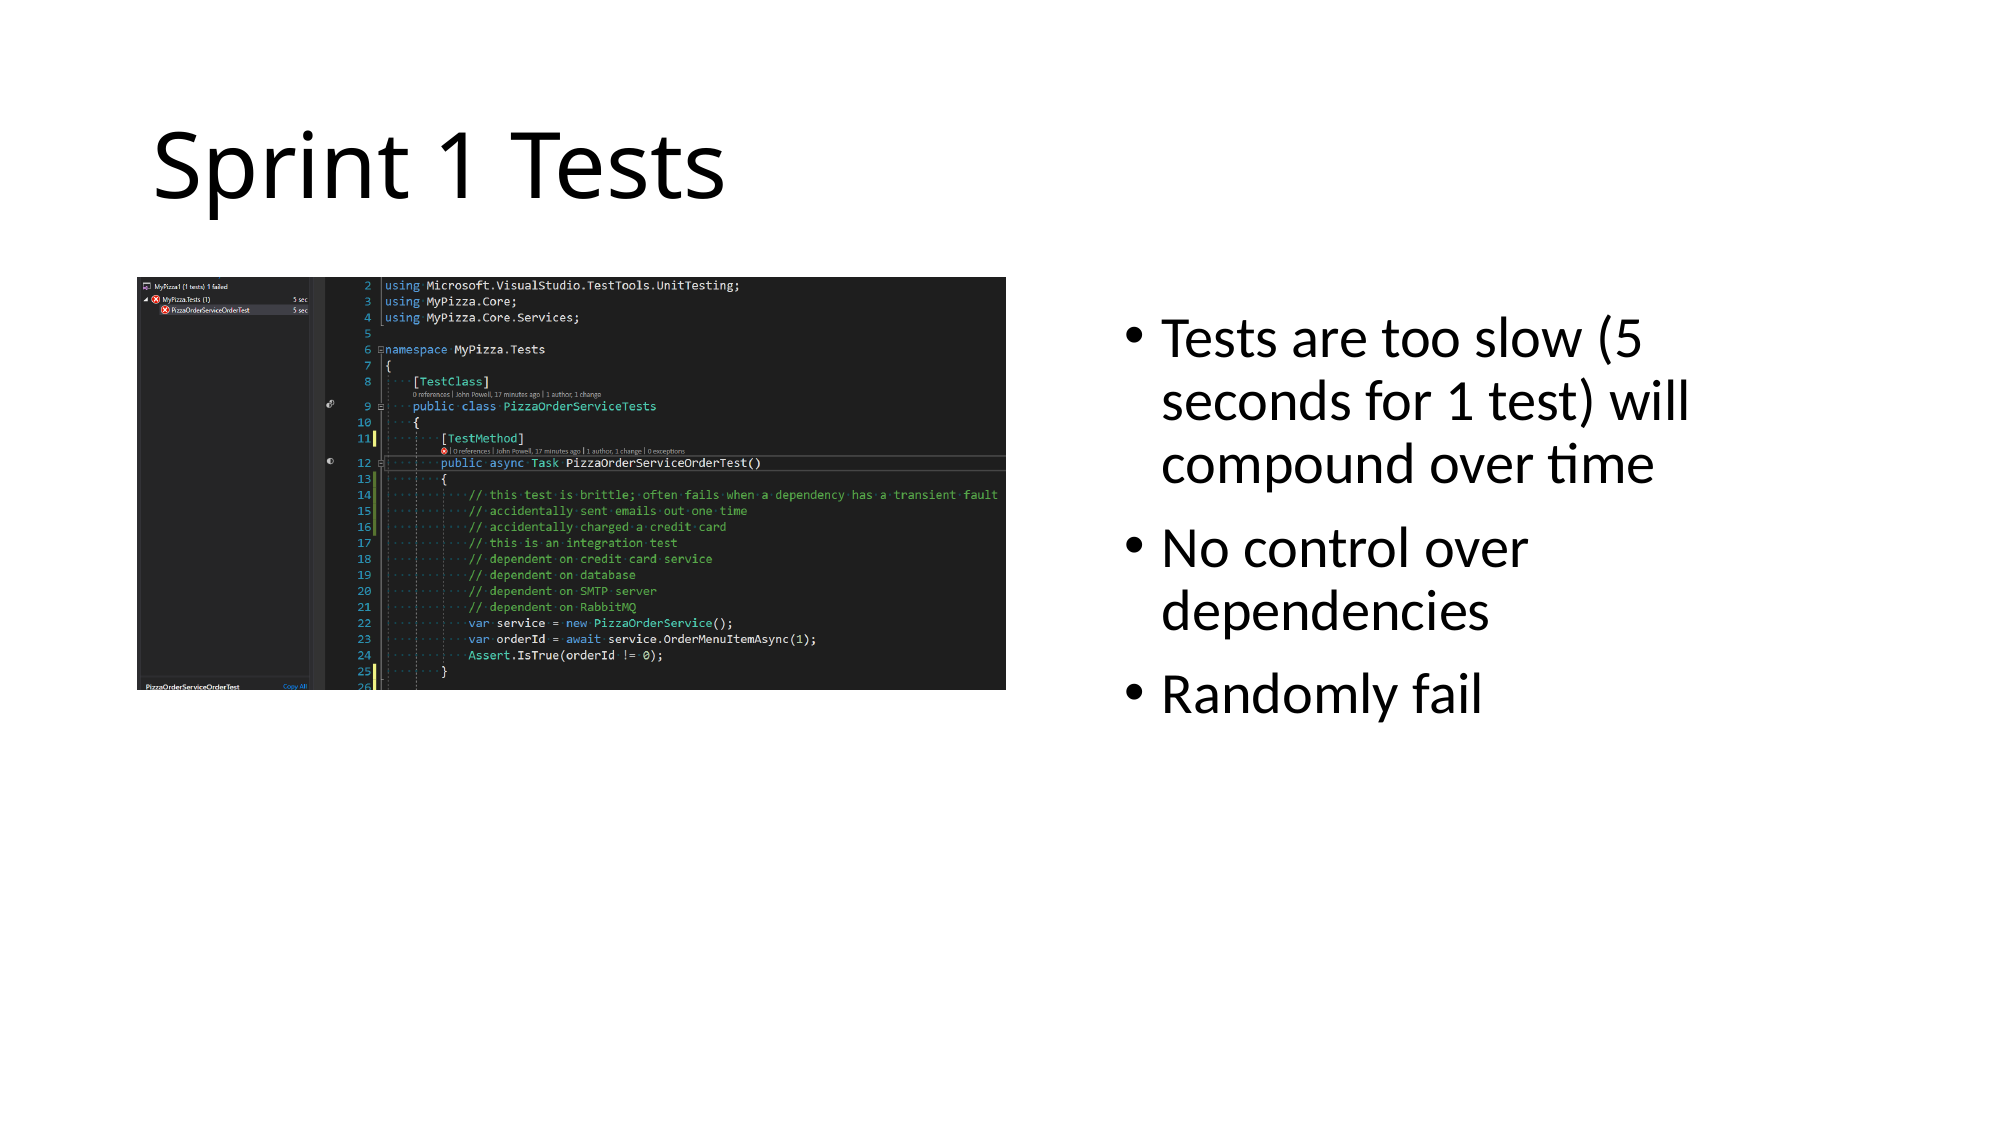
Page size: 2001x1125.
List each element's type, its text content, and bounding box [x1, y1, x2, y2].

title Sprint 1 Tests [137, 59, 1863, 278]
picture [137, 277, 1006, 690]
list Tests are too slow (5 seconds for 1 test) will compound over time No control over dependencies Randomly fail [1109, 299, 1863, 1014]
